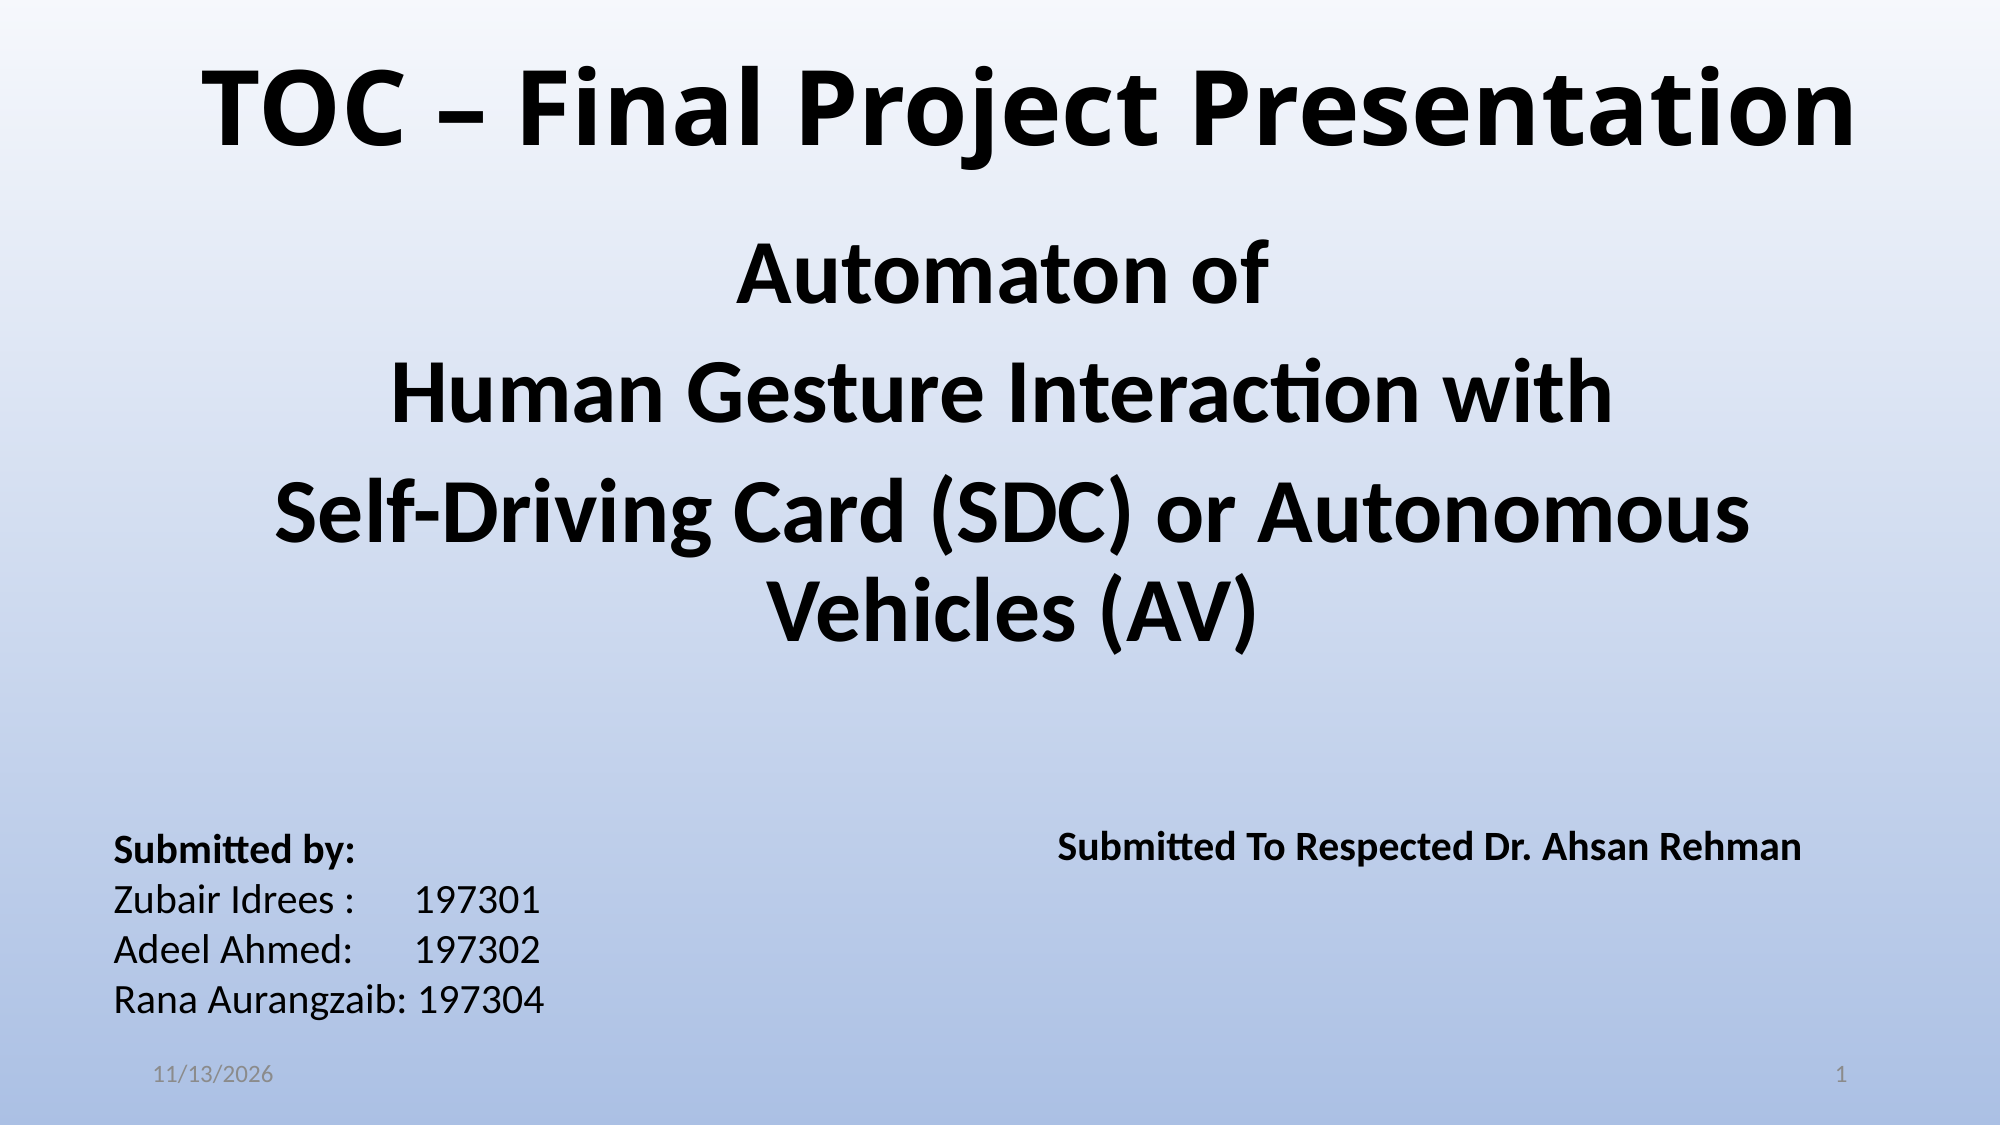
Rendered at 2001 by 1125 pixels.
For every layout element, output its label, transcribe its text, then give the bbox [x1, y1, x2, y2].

text_box Submitted by: Zubair Idrees : 197301 Adeel Ahmed: 197302 Rana Aurangzaib: 197304 [98, 814, 723, 1075]
slide_number 15-Jan-20 [137, 1042, 588, 1103]
text_box Submitted To Respected Dr. Ahsan Rehman [1042, 811, 1834, 876]
list Automaton of Human Gesture Interaction with Self-Driving Card (SDC) or Autonomous Vehicles (AV) [150, 216, 1876, 778]
slide_number 1 [1412, 1042, 1863, 1103]
title TOC – Final Project Presentation [168, 3, 1894, 221]
